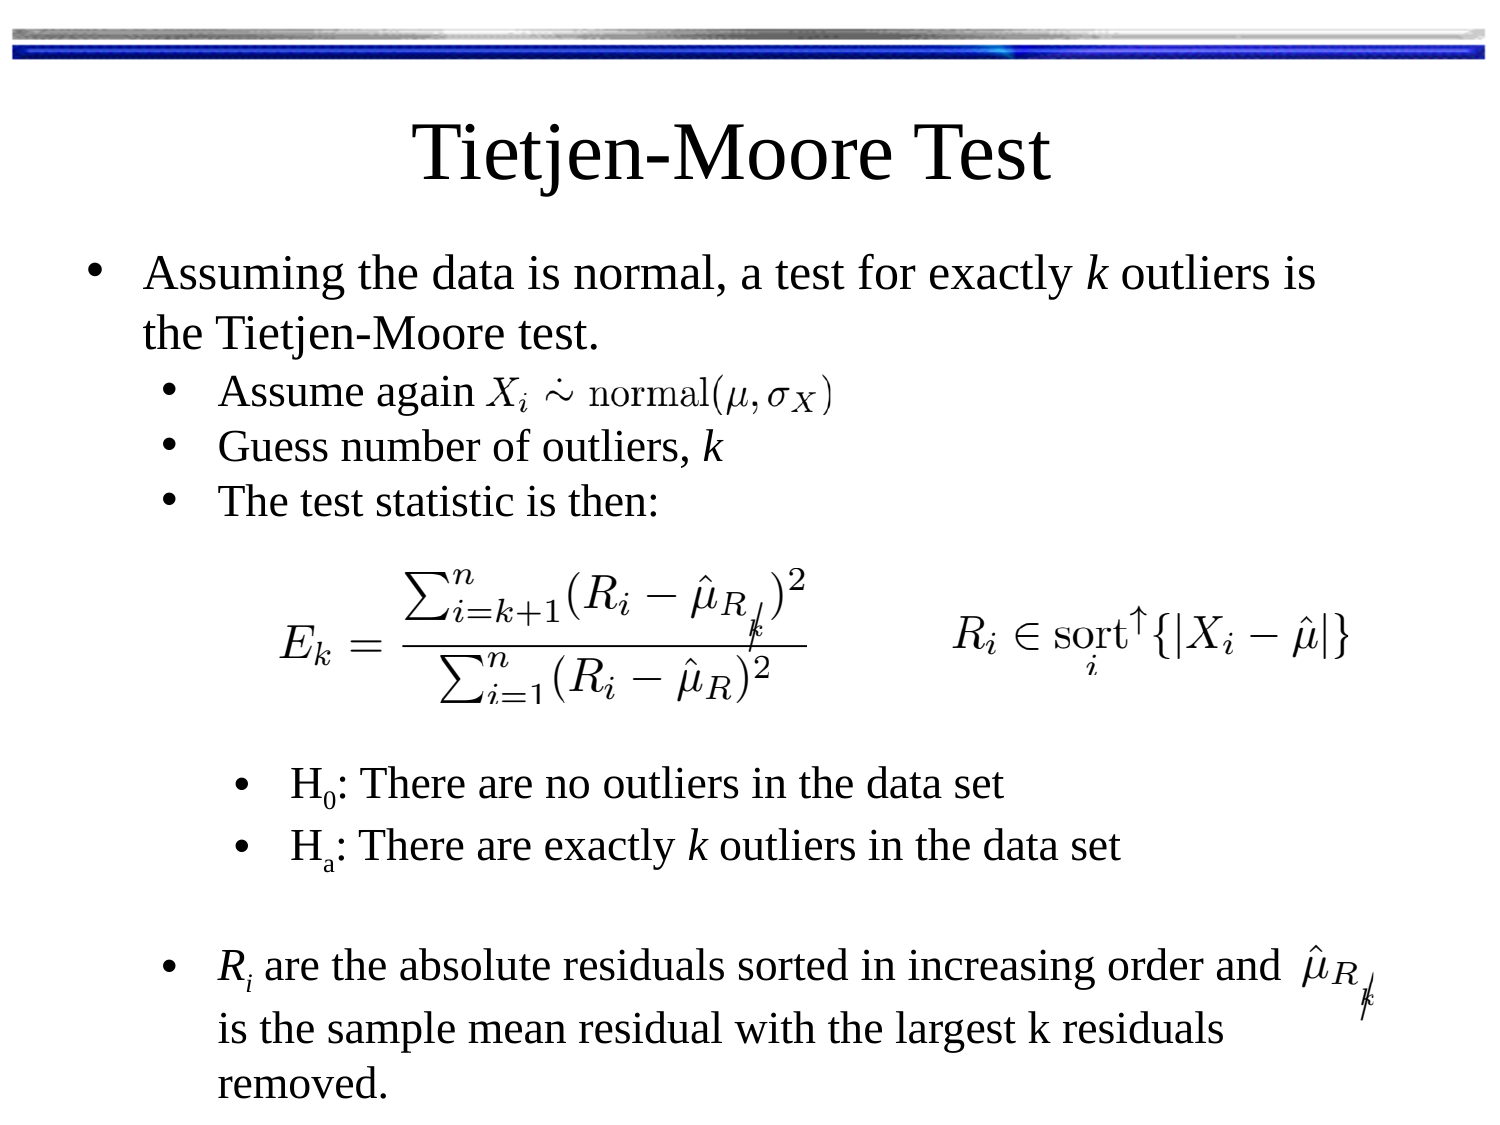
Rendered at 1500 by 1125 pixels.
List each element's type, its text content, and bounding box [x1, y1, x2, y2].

text_box Ri are the absolute residuals sorted in increasing order and is the sample mean residual with the largest k residuals removed. [71, 927, 1417, 1115]
picture [9, 24, 1491, 65]
text_box H0: There are no outliers in the data set Ha: There are exactly k outliers in the data set [219, 744, 1150, 885]
text_box Assuming the data is normal, a test for exactly k outliers is the Tietjen-Moore test. [71, 232, 1349, 353]
text_box Assume again Guess number of outliers, k The test statistic is then: [71, 353, 1349, 534]
text_box Tietjen-Moore Test [71, 89, 1393, 205]
picture [484, 373, 831, 415]
picture [1301, 944, 1374, 1021]
picture [951, 605, 1349, 675]
picture [278, 568, 807, 704]
